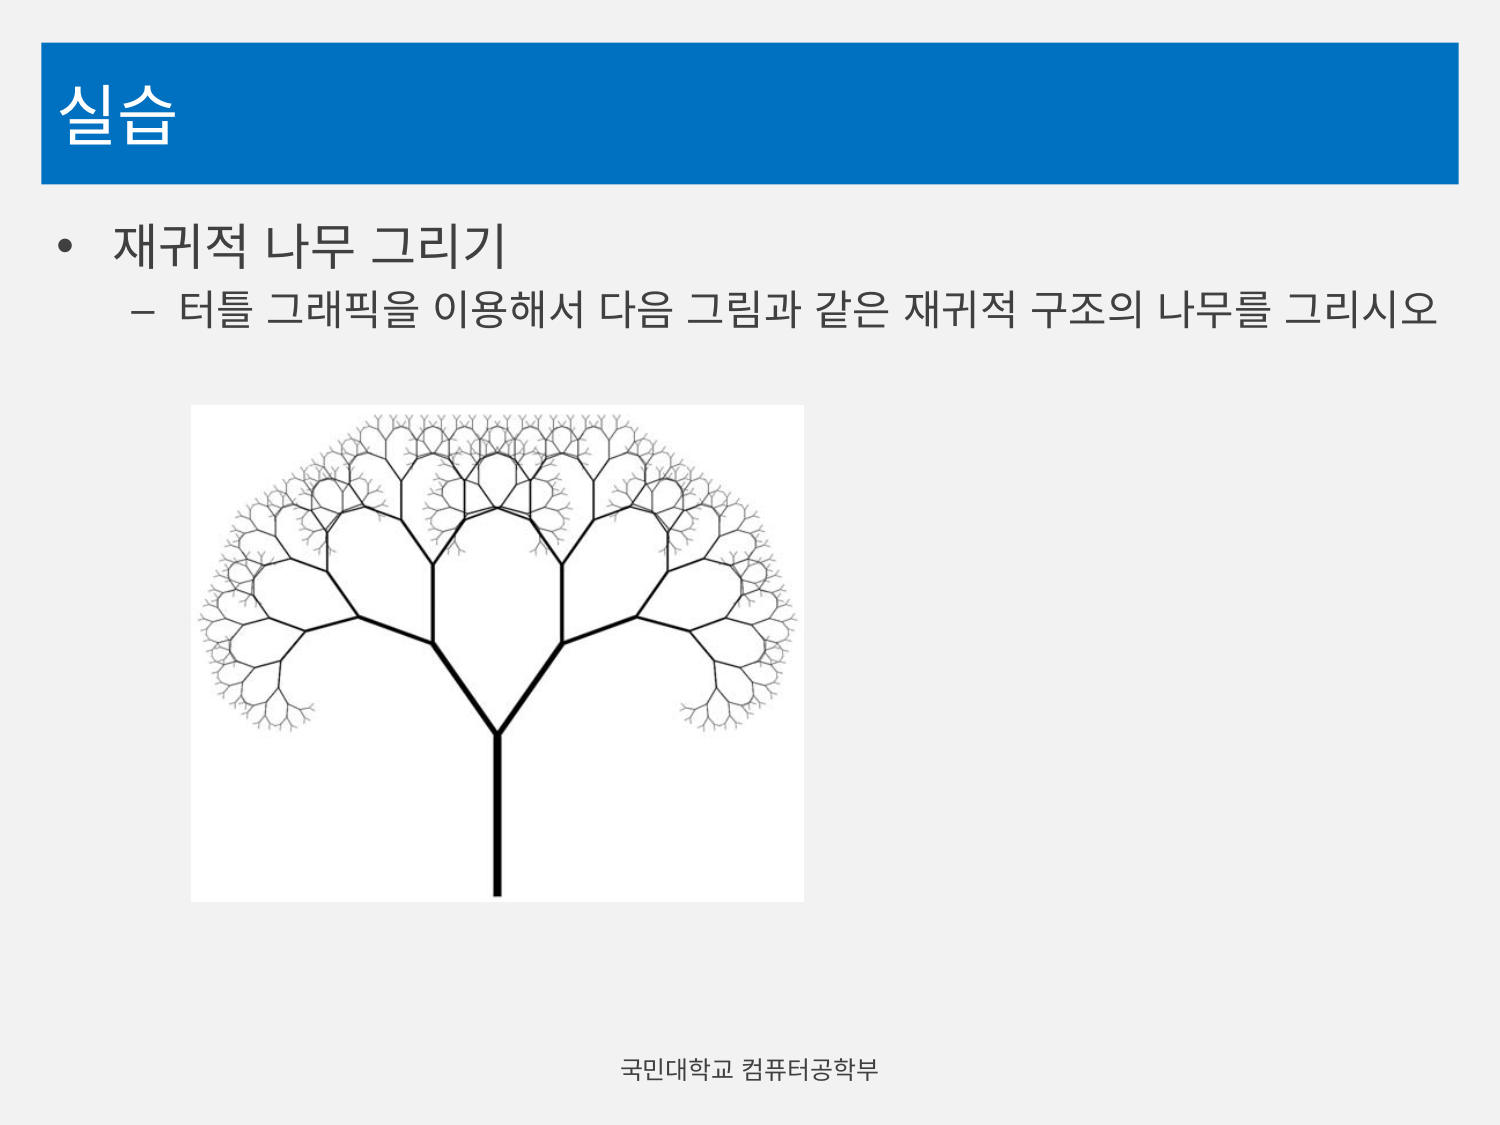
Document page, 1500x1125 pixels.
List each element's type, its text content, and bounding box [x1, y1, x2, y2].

picture [191, 405, 804, 903]
title 실습 [41, 42, 1459, 185]
footer 국민대학교 컴퓨터공학부 [466, 1042, 1034, 1103]
list 재귀적 나무 그리기 터틀 그래픽을 이용해서 다음 그림과 같은 재귀적 구조의 나무를 그리시오 [41, 208, 1459, 1000]
